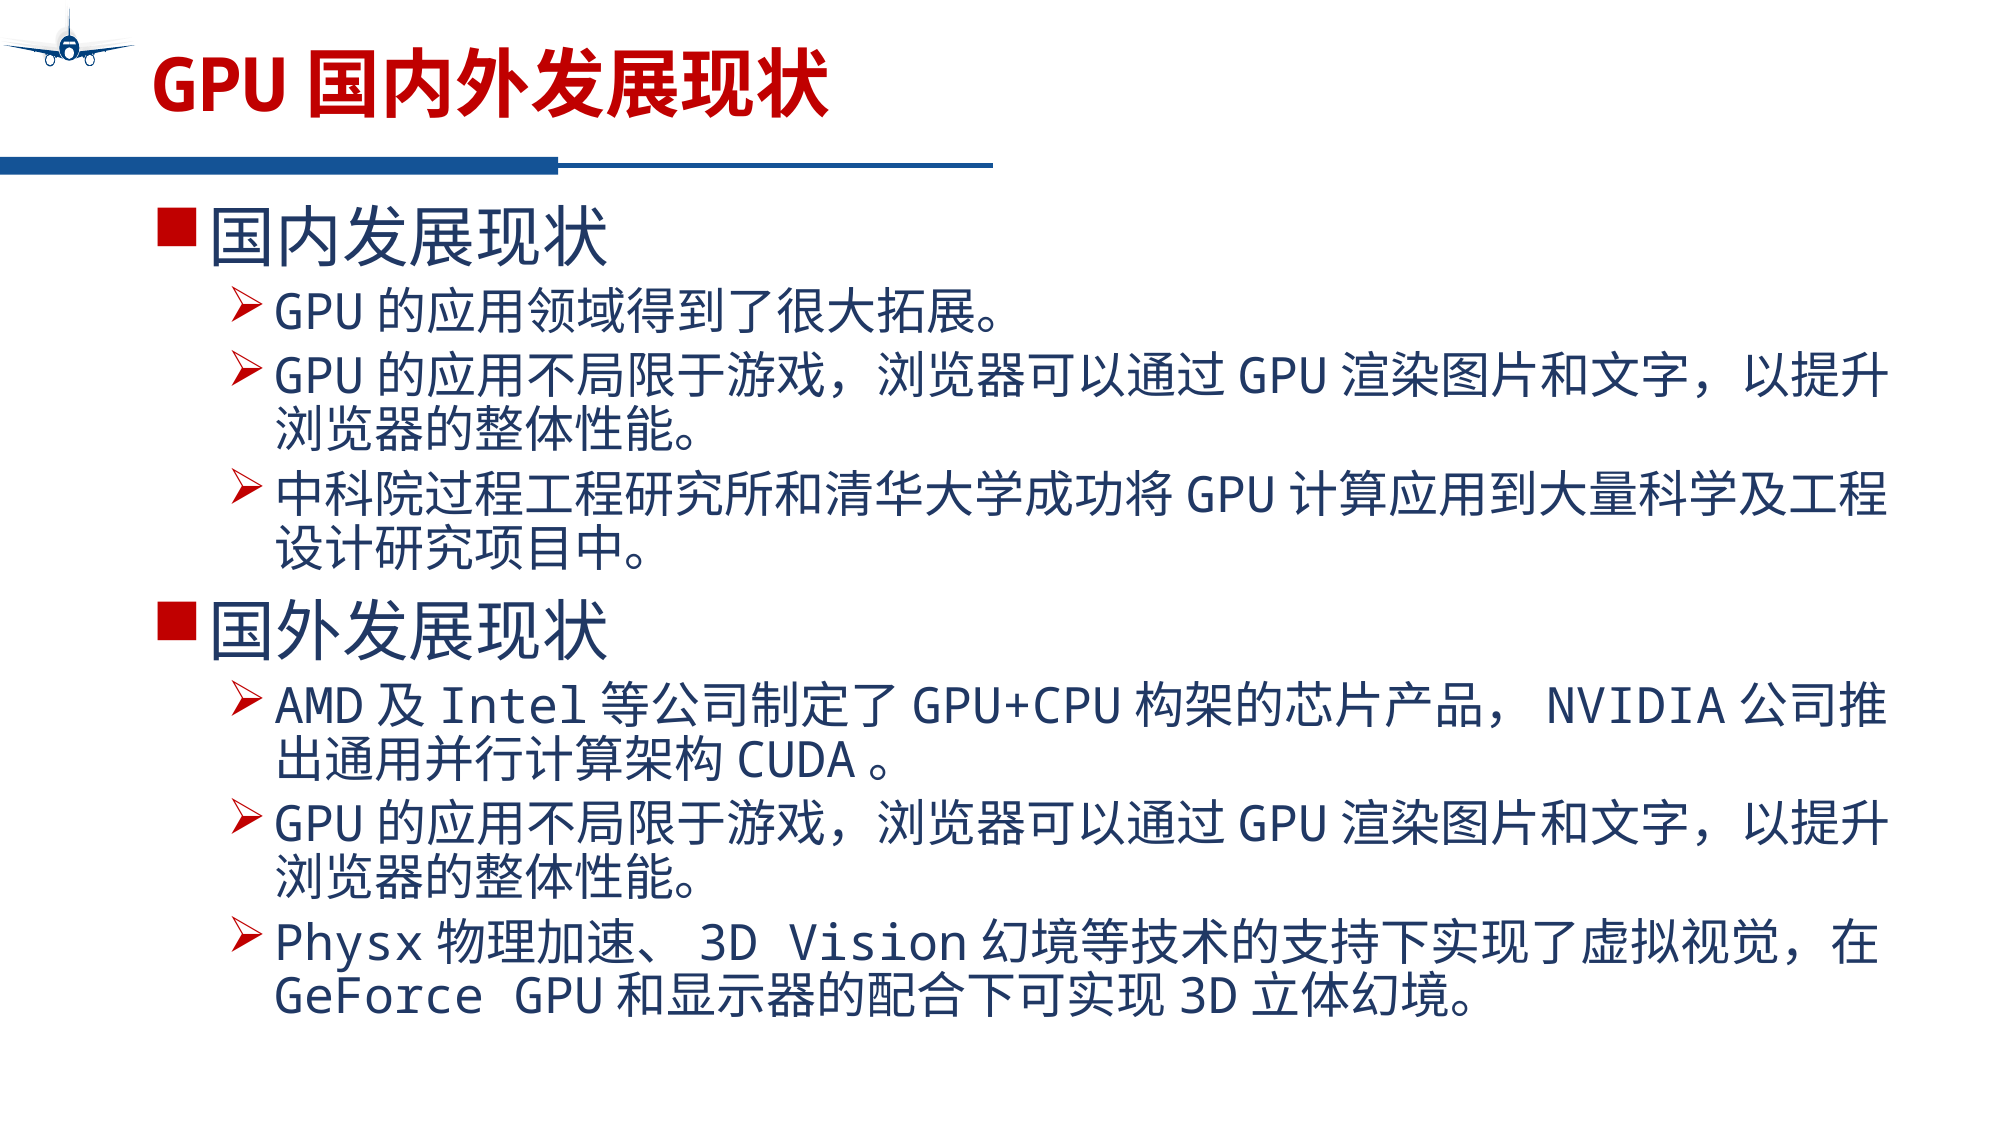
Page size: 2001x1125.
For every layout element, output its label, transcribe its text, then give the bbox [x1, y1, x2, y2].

title GPU国内外发展现状 [137, 5, 1863, 170]
list 国内发展现状 GPU的应用领域得到了很大拓展。 GPU的应用不局限于游戏，浏览器可以通过GPU渲染图片和文字，以提升浏览器的整体性能。 中科院过程工程研究所和清华大学成功将GPU计算应用到大量科学及工程设计研究项目中。 国外发展现状 AMD及Intel等公司制定了GPU+CPU构架的芯片产品，NVIDIA公司推出通用并行计算架构CUDA。 GPU的应用不局限于游戏，浏览器可以通过GPU渲染图片和文字，以提升浏览器的整体性能。 Physx物理加速、3D Vision幻境等技术的支持下实现了虚拟视觉，在GeForce GPU和显示器的配合下可实现3D立体幻境。 [137, 196, 1922, 1083]
